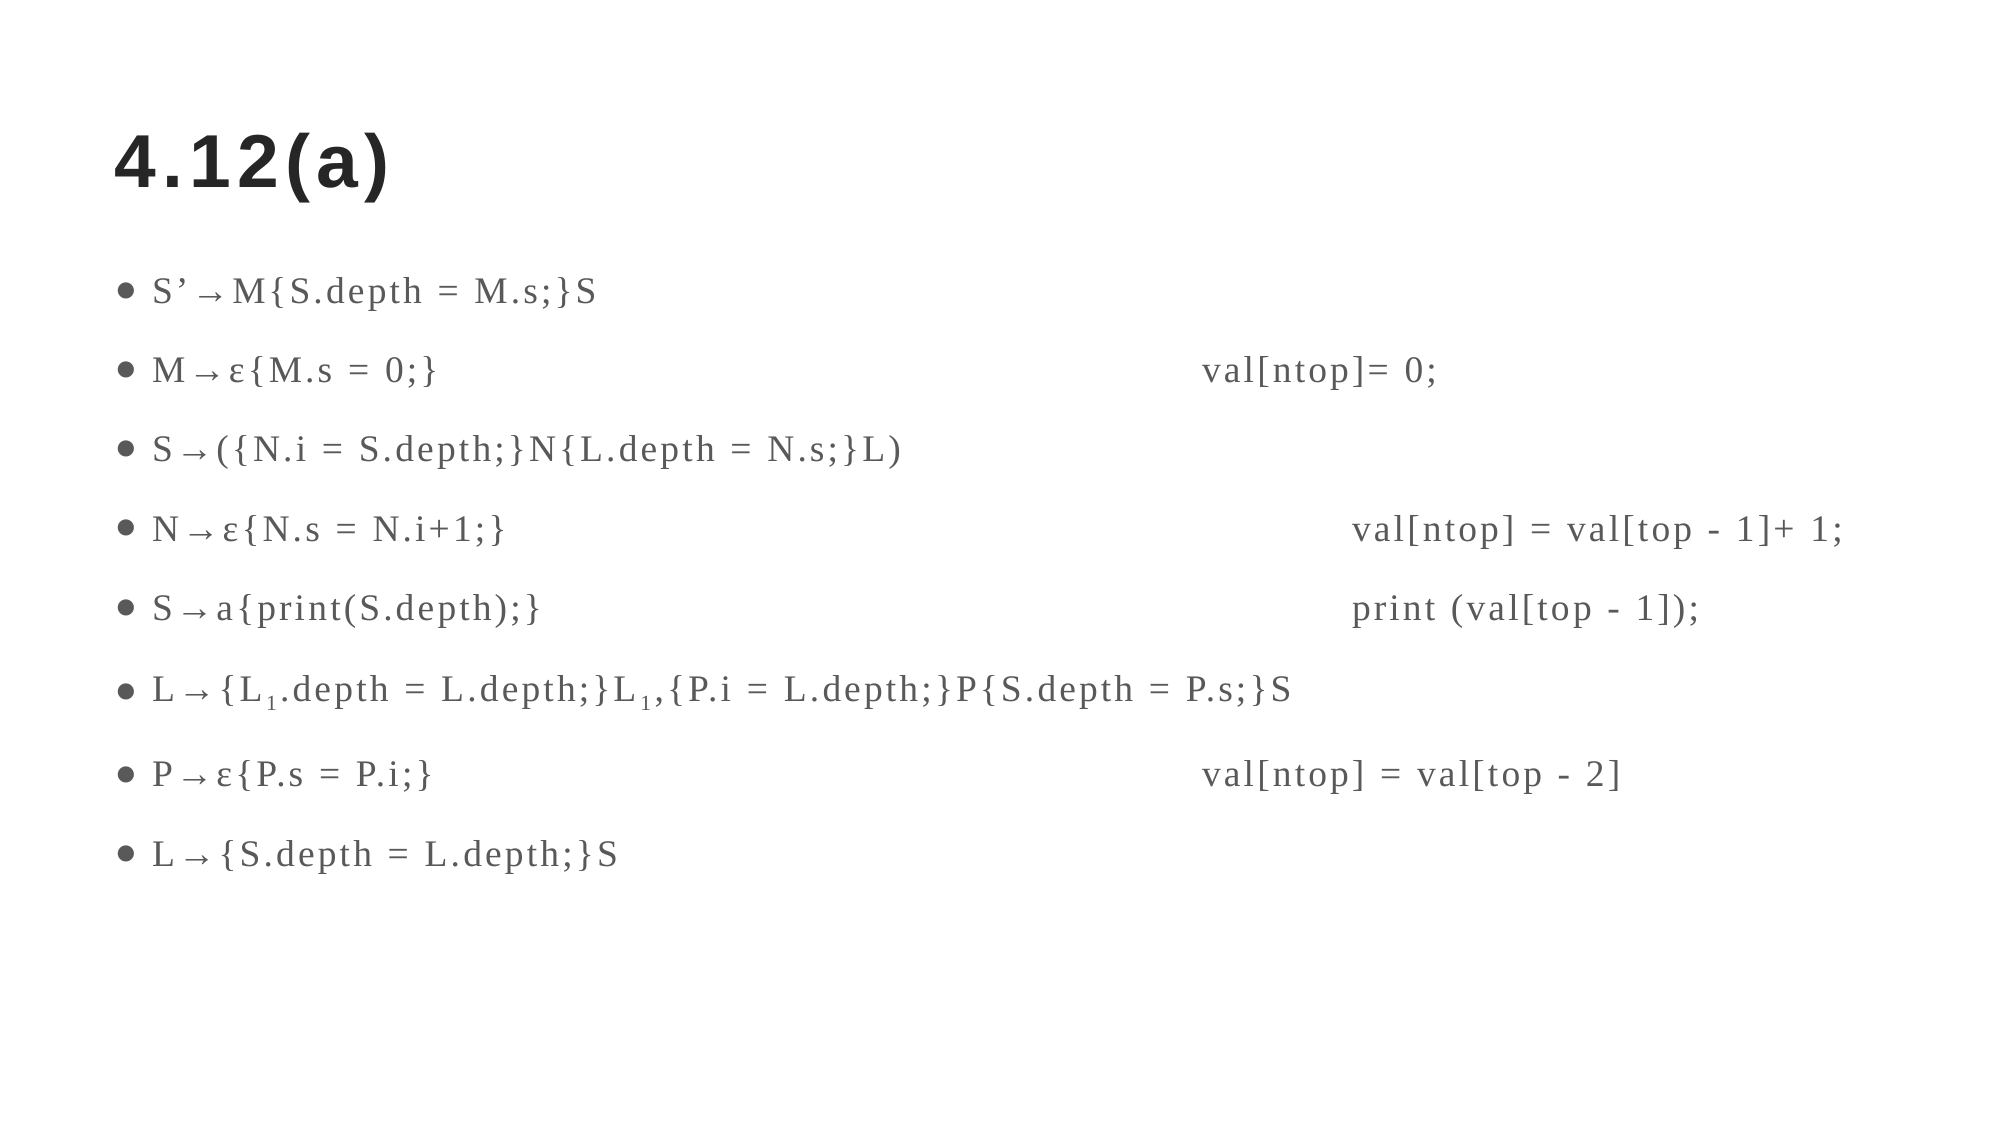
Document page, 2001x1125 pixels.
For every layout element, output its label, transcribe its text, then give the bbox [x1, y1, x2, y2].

title 4.12(a) [99, 99, 1900, 216]
list S’→M{S.depth = M.s;}S M→ε{M.s = 0;} val[ntop]= 0; S→({N.i = S.depth;}N{L.depth = N.s;}L) N→ε{N.s = N.i+1;} val[ntop] = val[top - 1]+ 1; S→a{print(S.depth);} print (val[top - 1]); L→{L1.depth = L.depth;}L1,{P.i = L.depth;}P{S.depth = P.s;}S P→ε{P.s = P.i;} val[ntop] = val[top - 2] L→{S.depth = L.depth;}S [99, 244, 1900, 1026]
